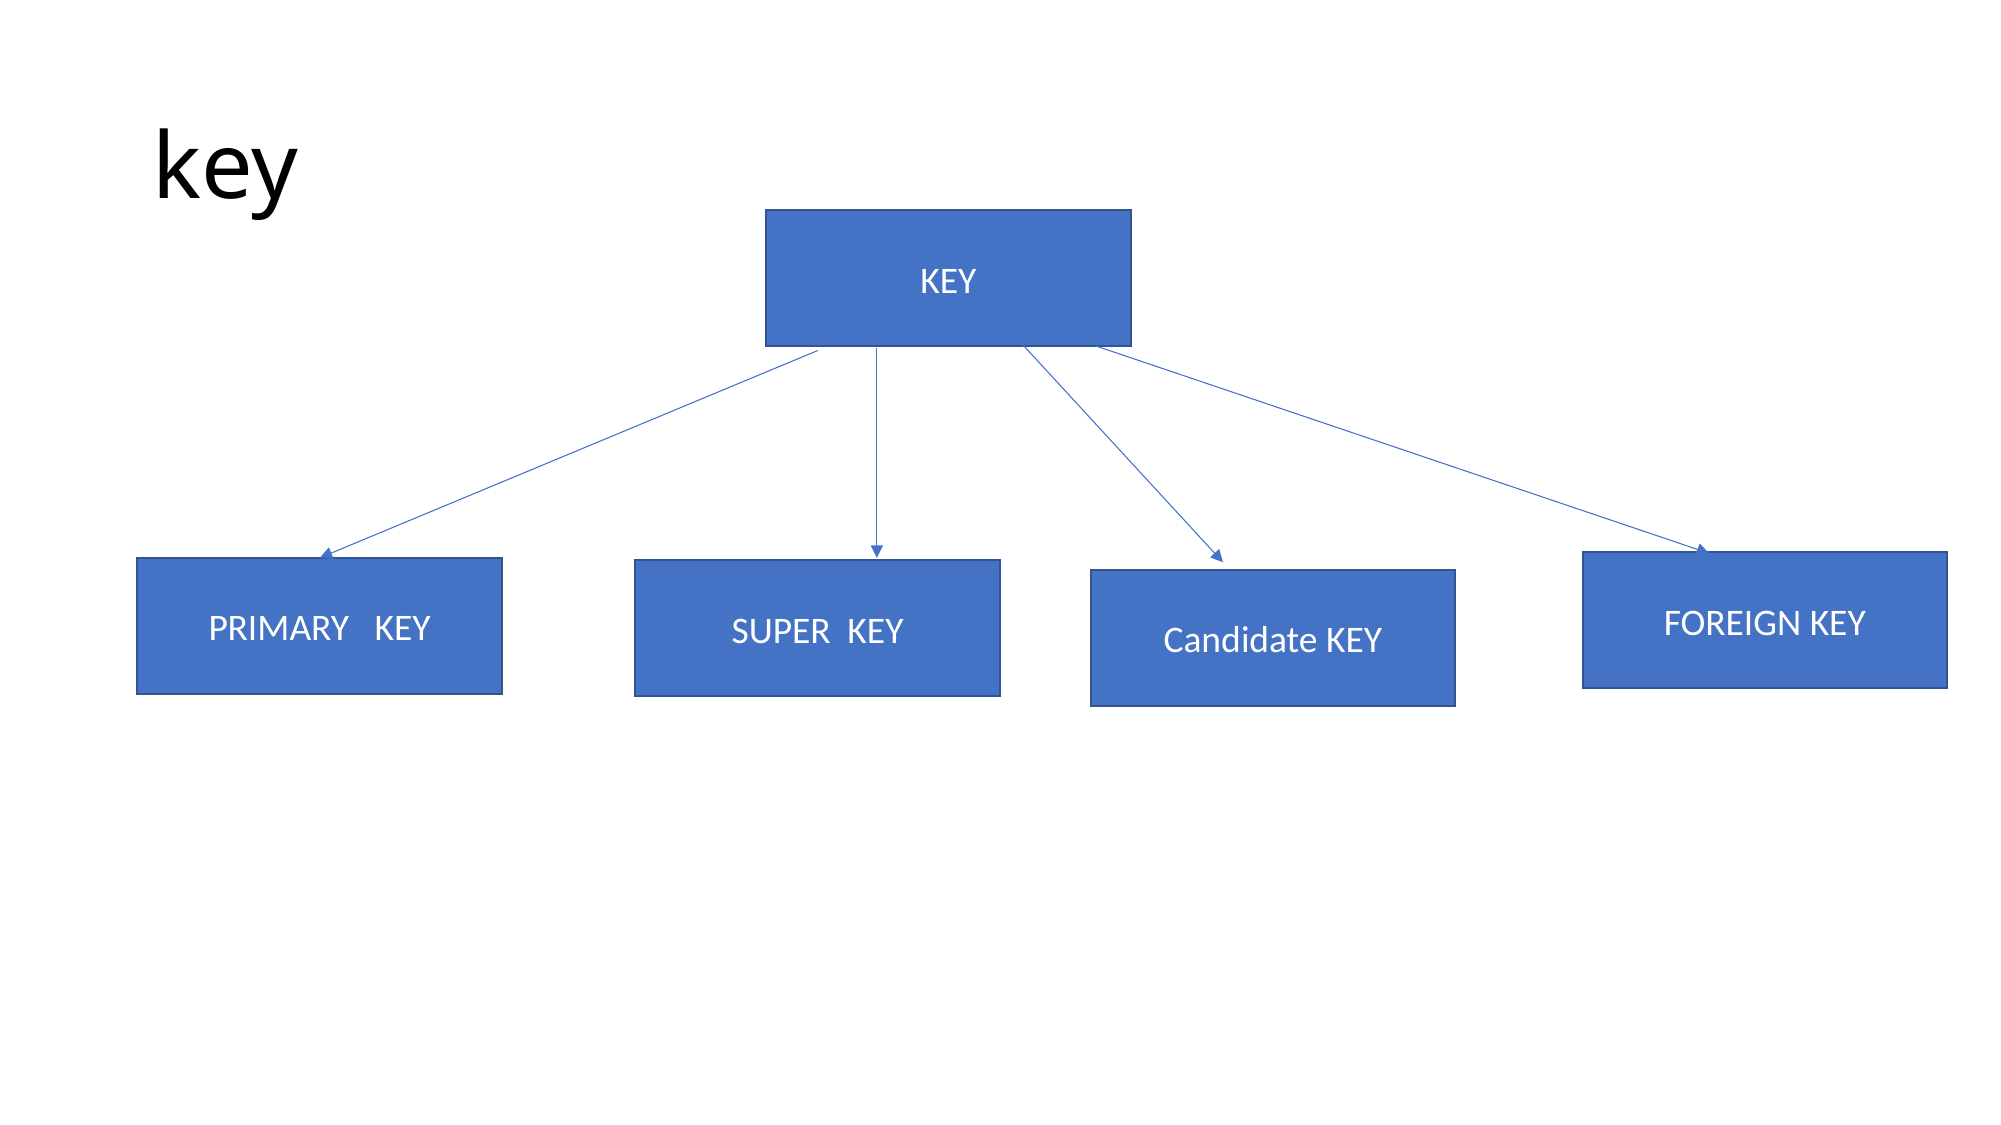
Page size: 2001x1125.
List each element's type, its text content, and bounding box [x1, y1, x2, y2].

text_box FOREIGN KEY [1582, 551, 1948, 689]
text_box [1096, 346, 1710, 554]
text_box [999, 319, 1224, 563]
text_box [319, 350, 818, 558]
title key [137, 59, 1863, 278]
text_box PRIMARY KEY [136, 557, 503, 695]
text_box SUPER KEY [634, 559, 1001, 697]
text_box KEY [765, 209, 1132, 347]
text_box Candidate KEY [1090, 569, 1456, 707]
